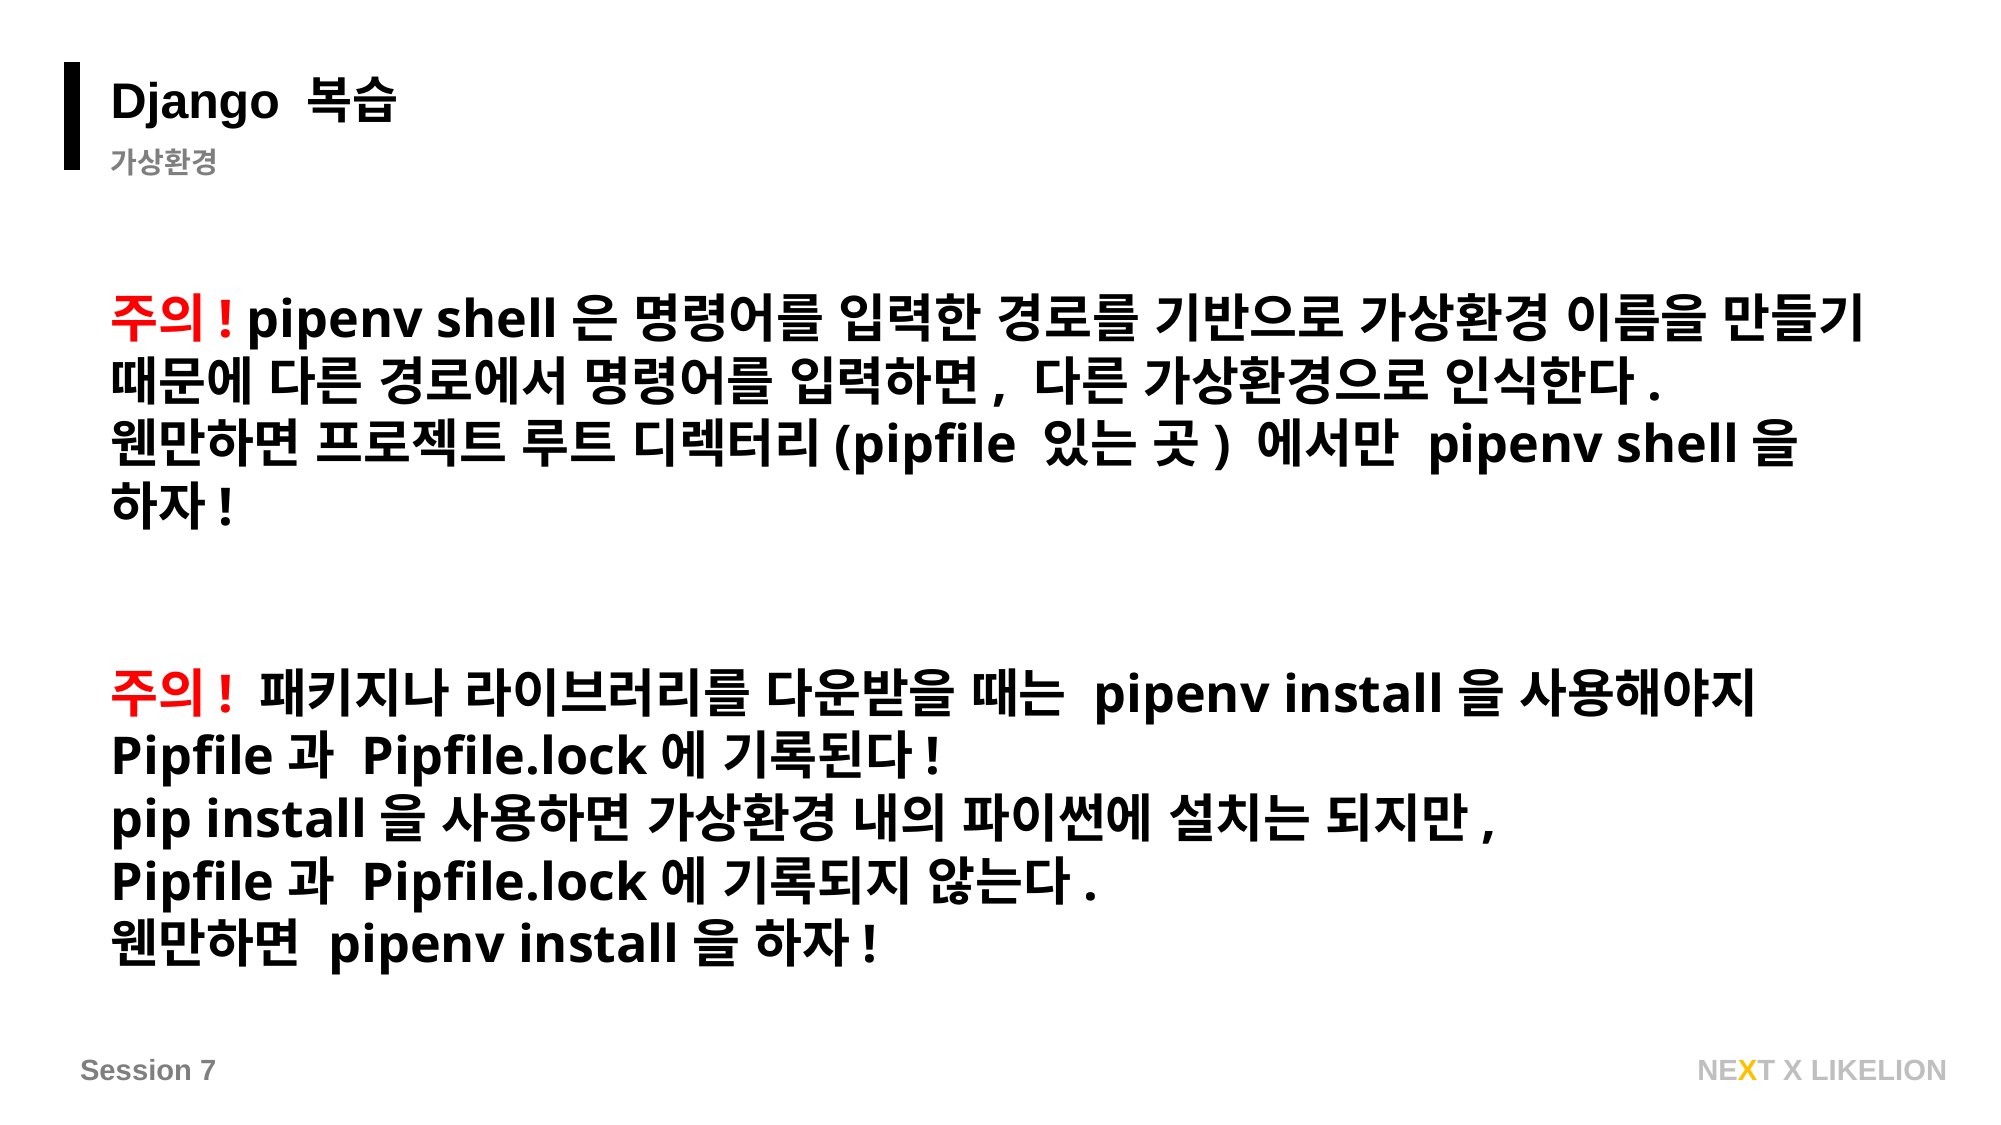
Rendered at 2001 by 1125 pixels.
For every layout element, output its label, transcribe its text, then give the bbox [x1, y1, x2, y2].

text_box Session 7 [65, 1044, 237, 1095]
text_box NEXT X LIKELION [1682, 1044, 1965, 1095]
text_box Django 복습 [95, 61, 448, 137]
text_box [64, 63, 80, 170]
text_box 가상환경 [95, 137, 310, 188]
text_box 주의! pipenv shell은 명령어를 입력한 경로를 기반으로 가상환경 이름을 만들기 때문에 다른 경로에서 명령어를 입력하면, 다른 가상환경으로 인식한다. 웬만하면 프로젝트 루트 디렉터리(pipfile 있는 곳) 에서만 pipenv shell을 하자! 주의! 패키지나 라이브러리를 다운받을 때는 pipenv install을 사용해야지 Pipfile과 Pipfile.lock에 기록된다! pip install을 사용하면 가상환경 내의 파이썬에 설치는 되지만, Pipfile과 Pipfile.lock에 기록되지 않는다. 웬만하면 pipenv install을 하자! [95, 278, 1902, 1043]
